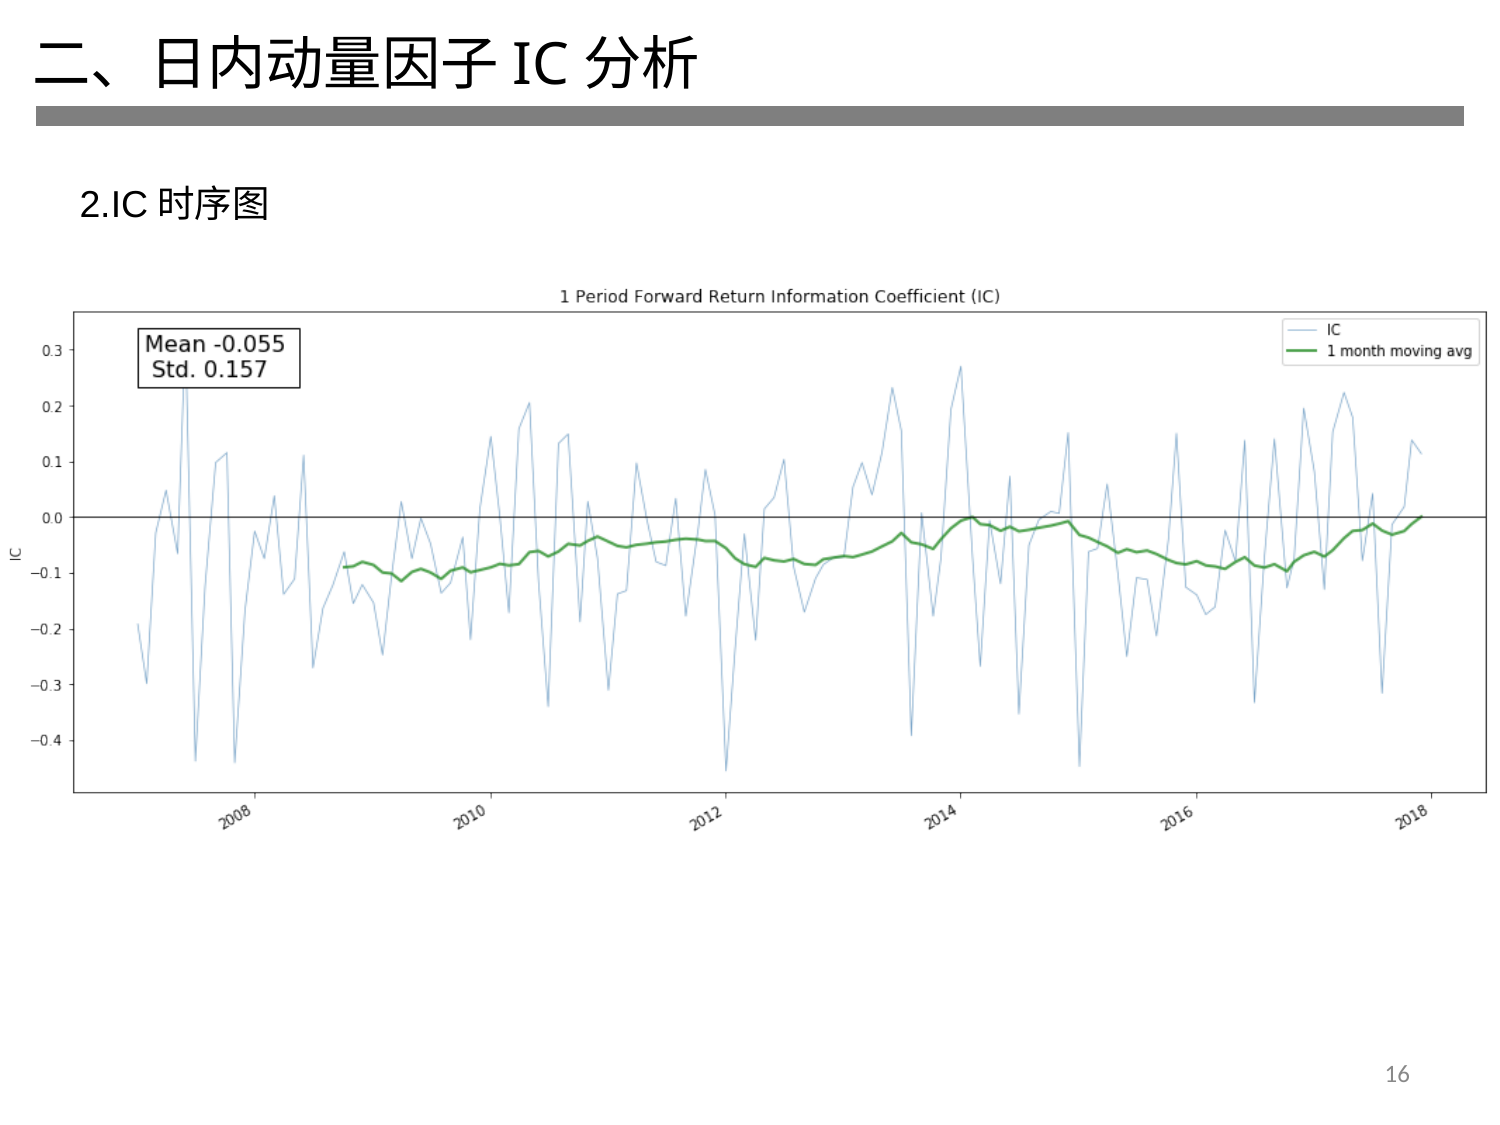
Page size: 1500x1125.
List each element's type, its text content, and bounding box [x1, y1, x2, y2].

picture [0, 278, 1500, 844]
slide_number 16 [1074, 1042, 1425, 1103]
table_header [36, 106, 1464, 126]
text_box 2.IC时序图 [64, 172, 290, 233]
text_box 二、日内动量因子IC分析 [17, 19, 845, 104]
